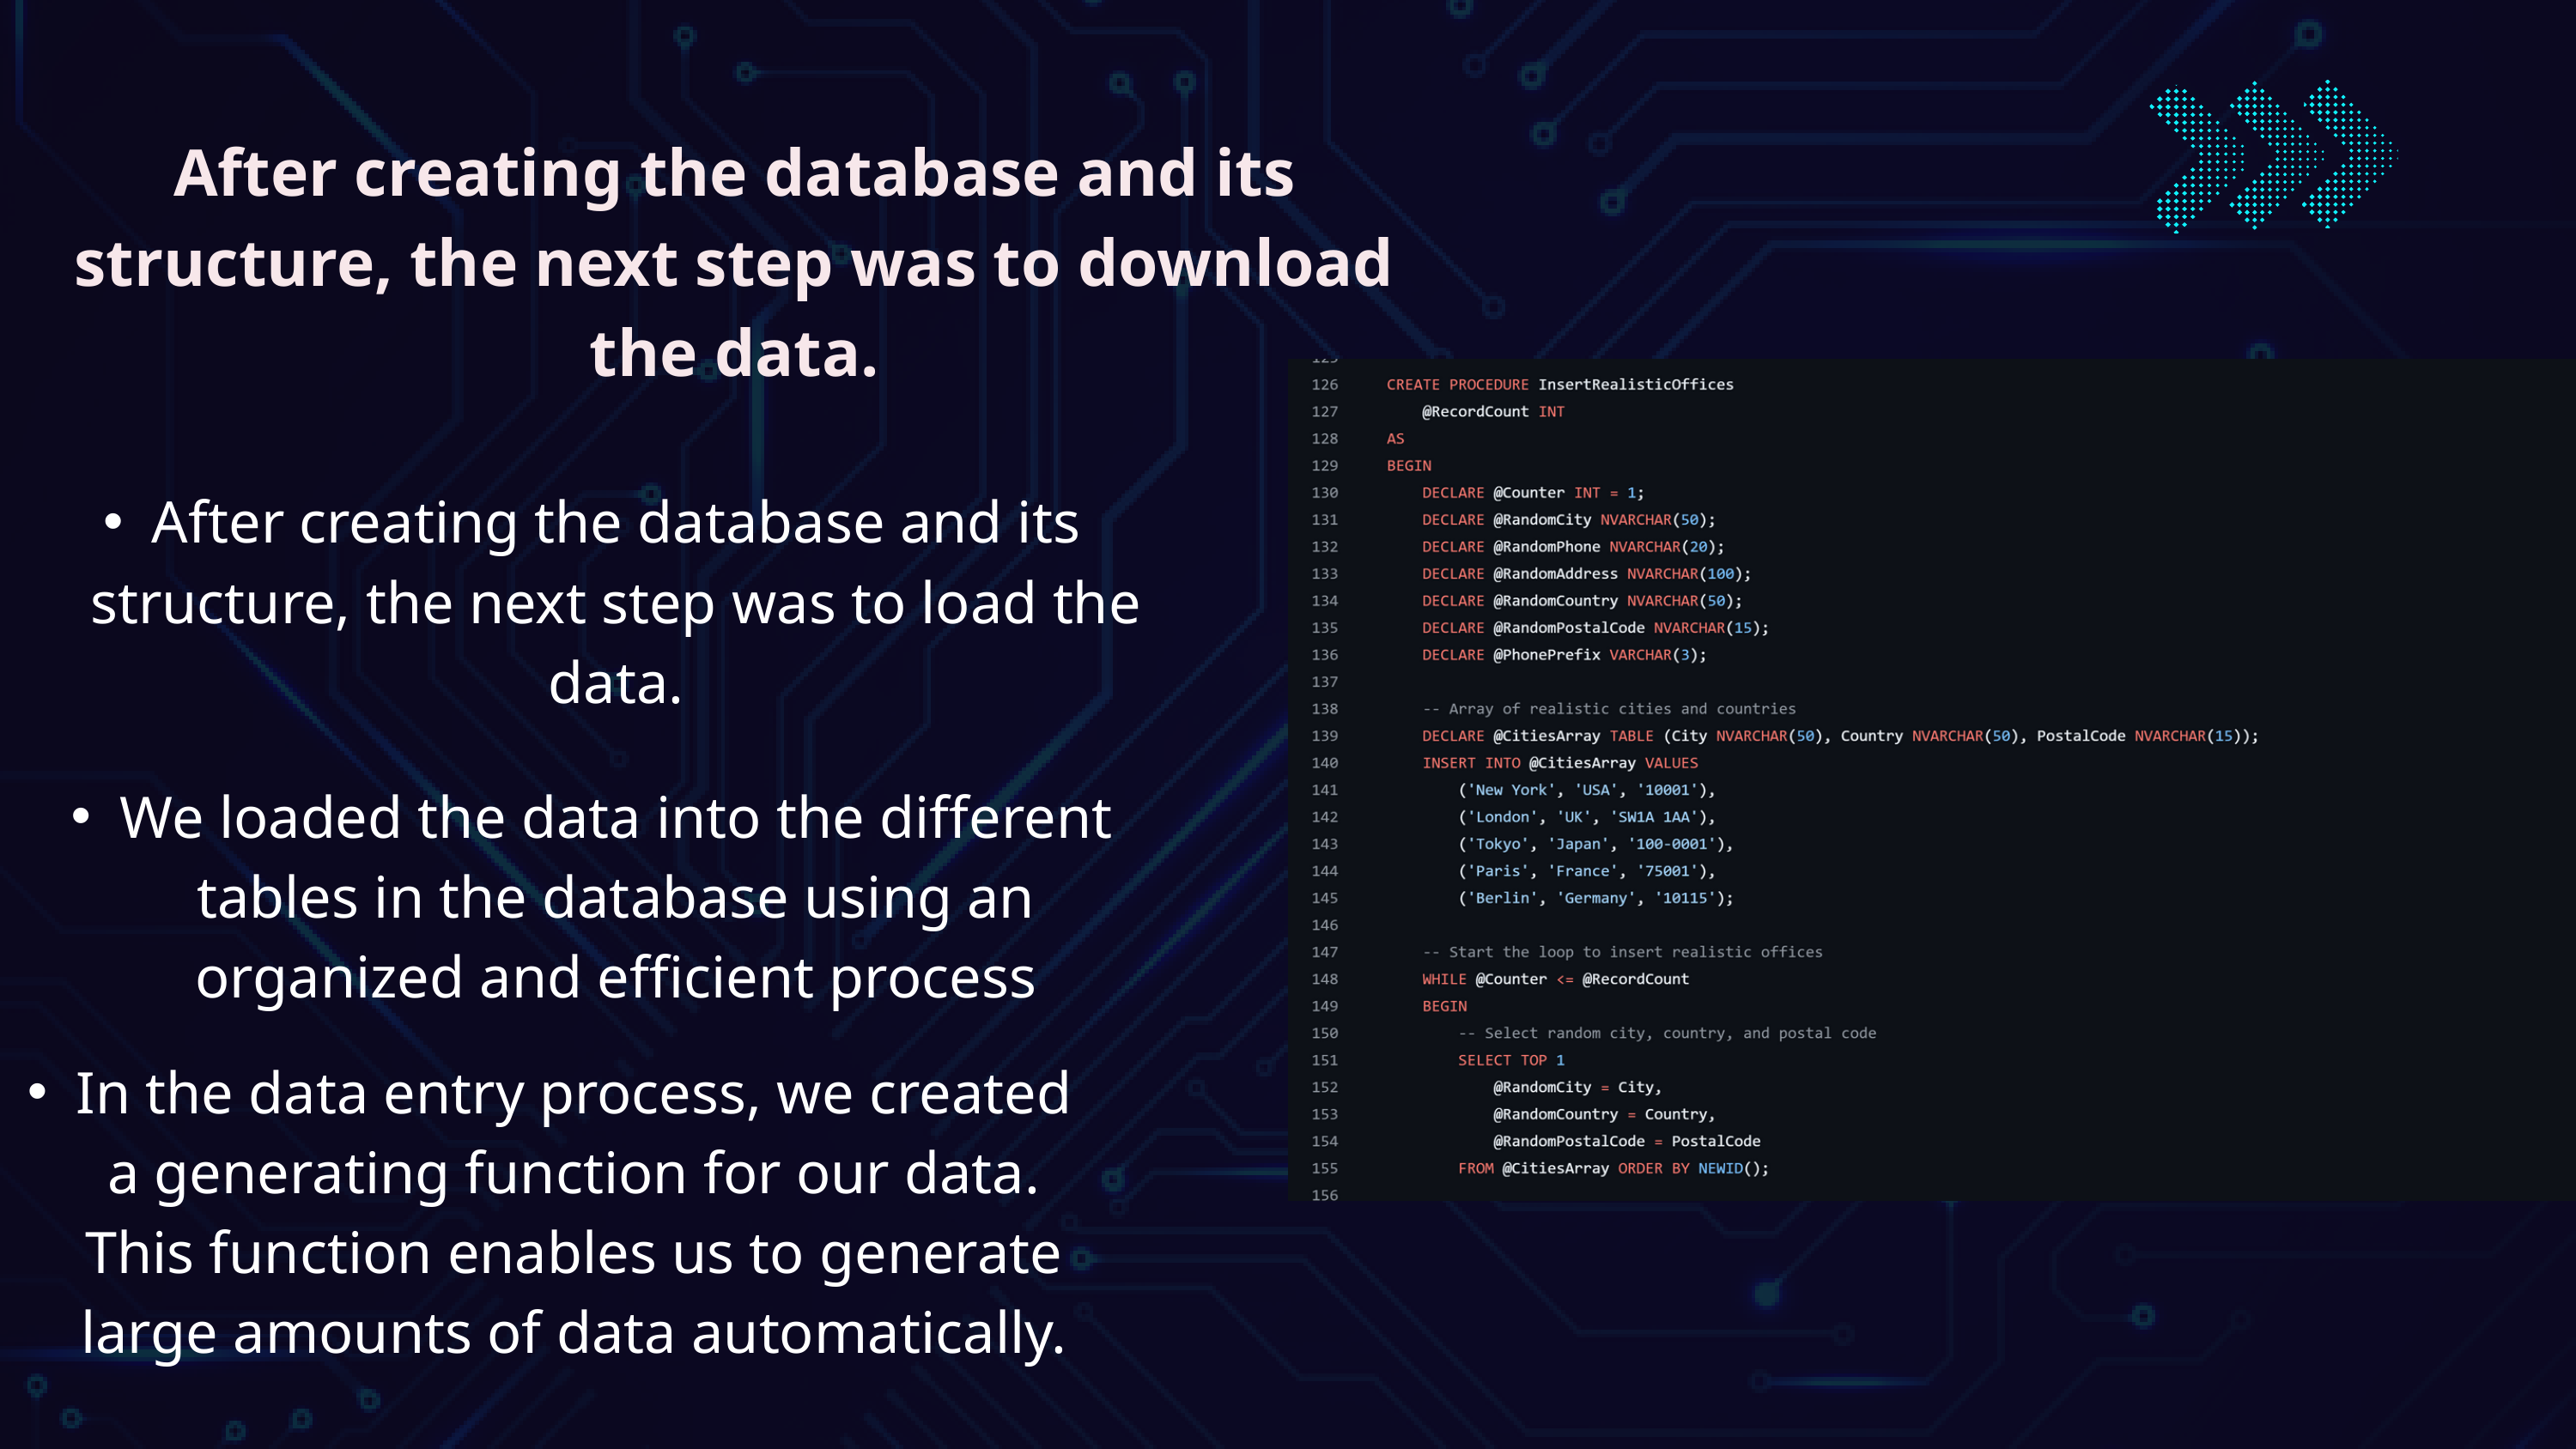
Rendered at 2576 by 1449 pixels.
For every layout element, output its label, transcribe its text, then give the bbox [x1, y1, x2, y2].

text_box [2244, 81, 2324, 230]
text_box [2304, 79, 2400, 230]
text_box After creating the database and its structure, the next step was to download the data. [28, 118, 1441, 390]
text_box [2148, 81, 2252, 235]
text_box [0, 0, 2576, 1449]
text_box We loaded the data into the different tables in the database using an organized and efficient process [0, 769, 1166, 1010]
text_box In the data entry process, we created a generating function for our data. This function enables us to generate large amounts of data automatically. [0, 1045, 1082, 1366]
text_box [1287, 359, 2576, 1201]
text_box After creating the database and its structure, the next step was to load the data. [0, 474, 1155, 715]
